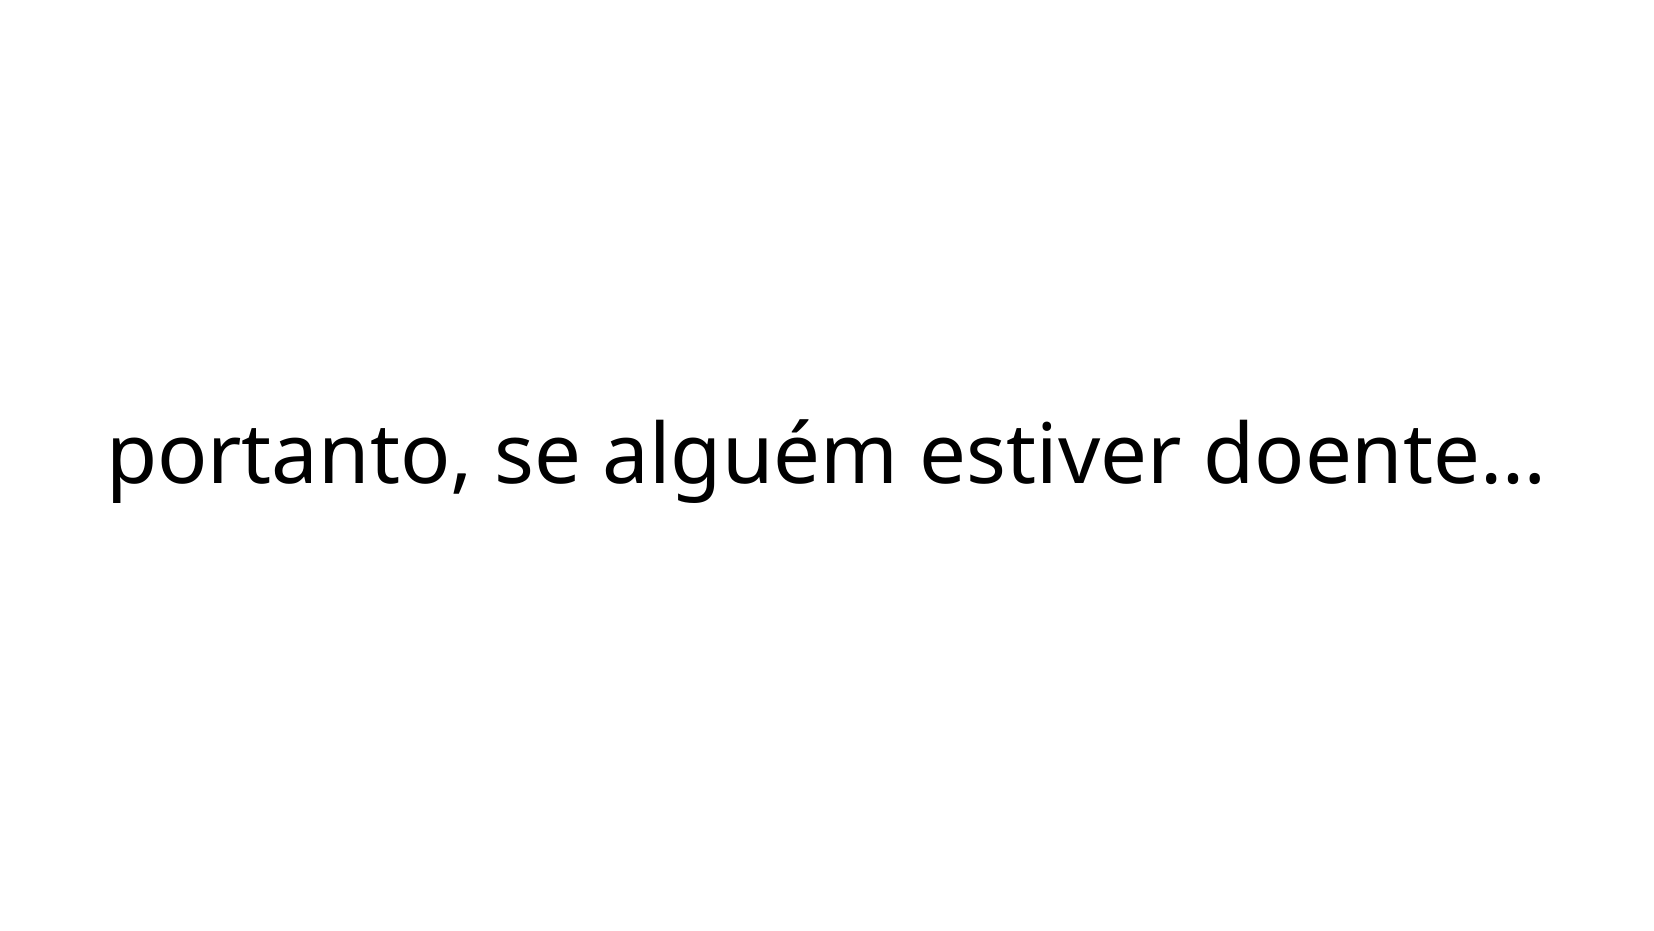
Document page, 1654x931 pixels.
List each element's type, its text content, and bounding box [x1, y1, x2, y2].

text_box portanto, se alguém estiver doente… [46, 392, 1607, 508]
